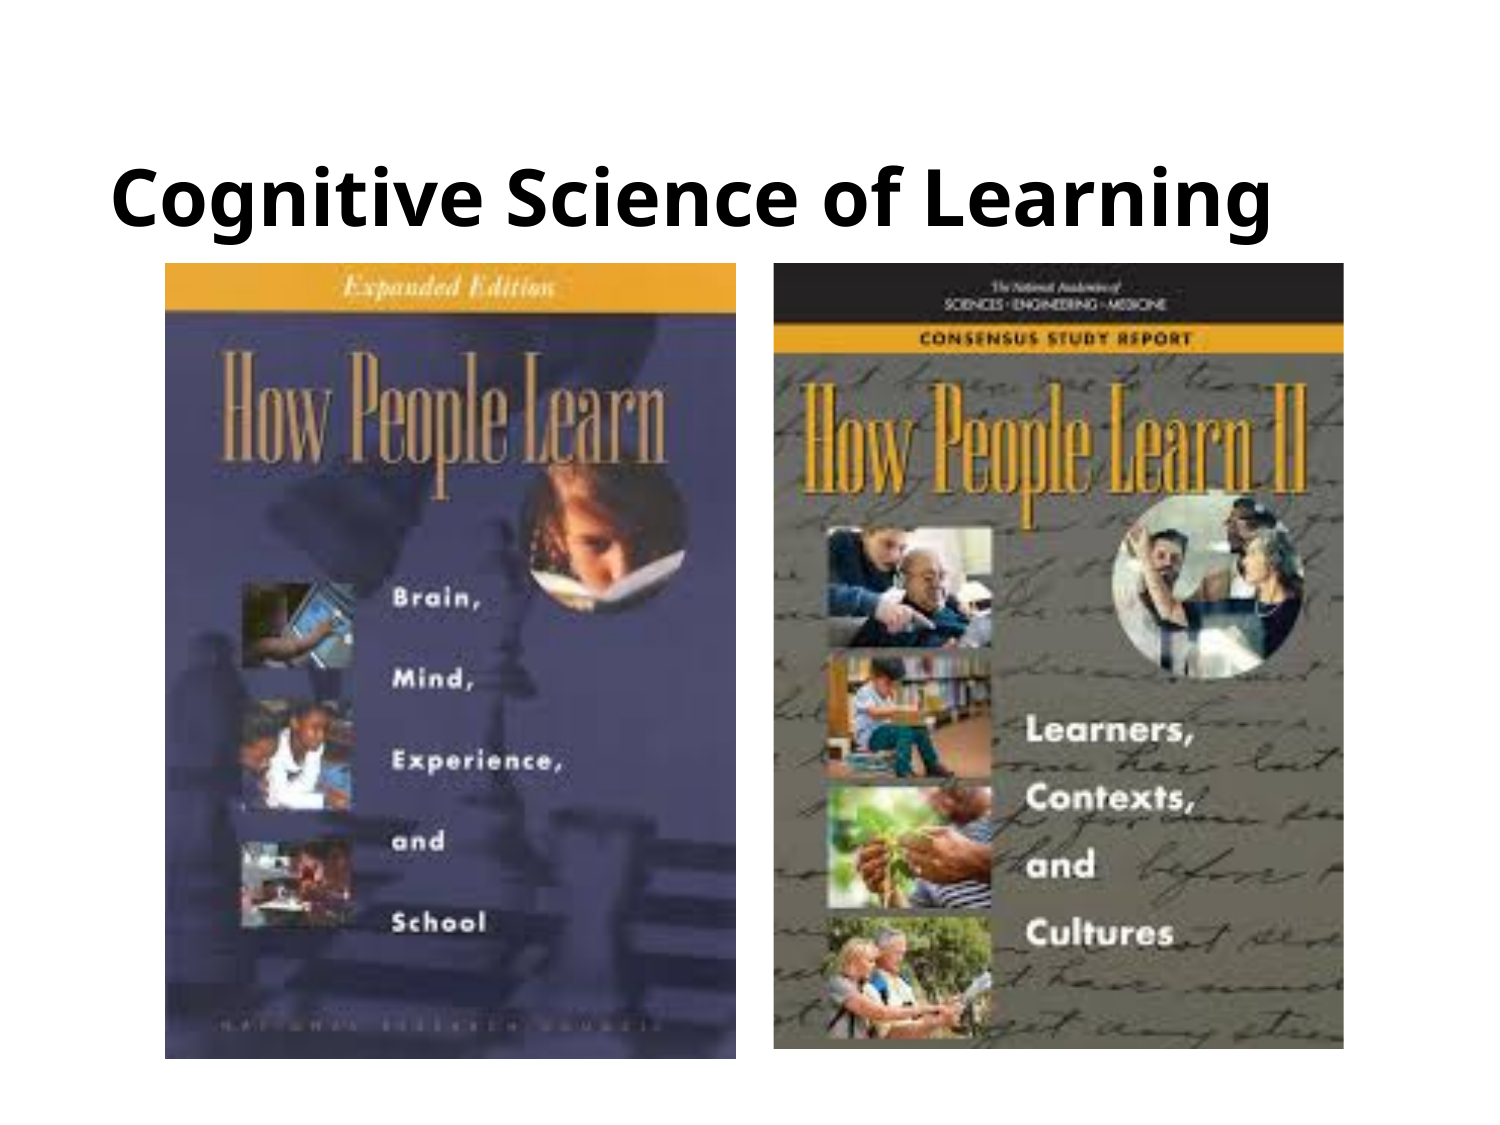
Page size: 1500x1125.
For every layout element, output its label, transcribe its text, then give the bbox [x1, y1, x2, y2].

picture [773, 263, 1344, 1049]
title Cognitive Science of Learning [93, 49, 1407, 250]
picture [164, 262, 736, 1059]
